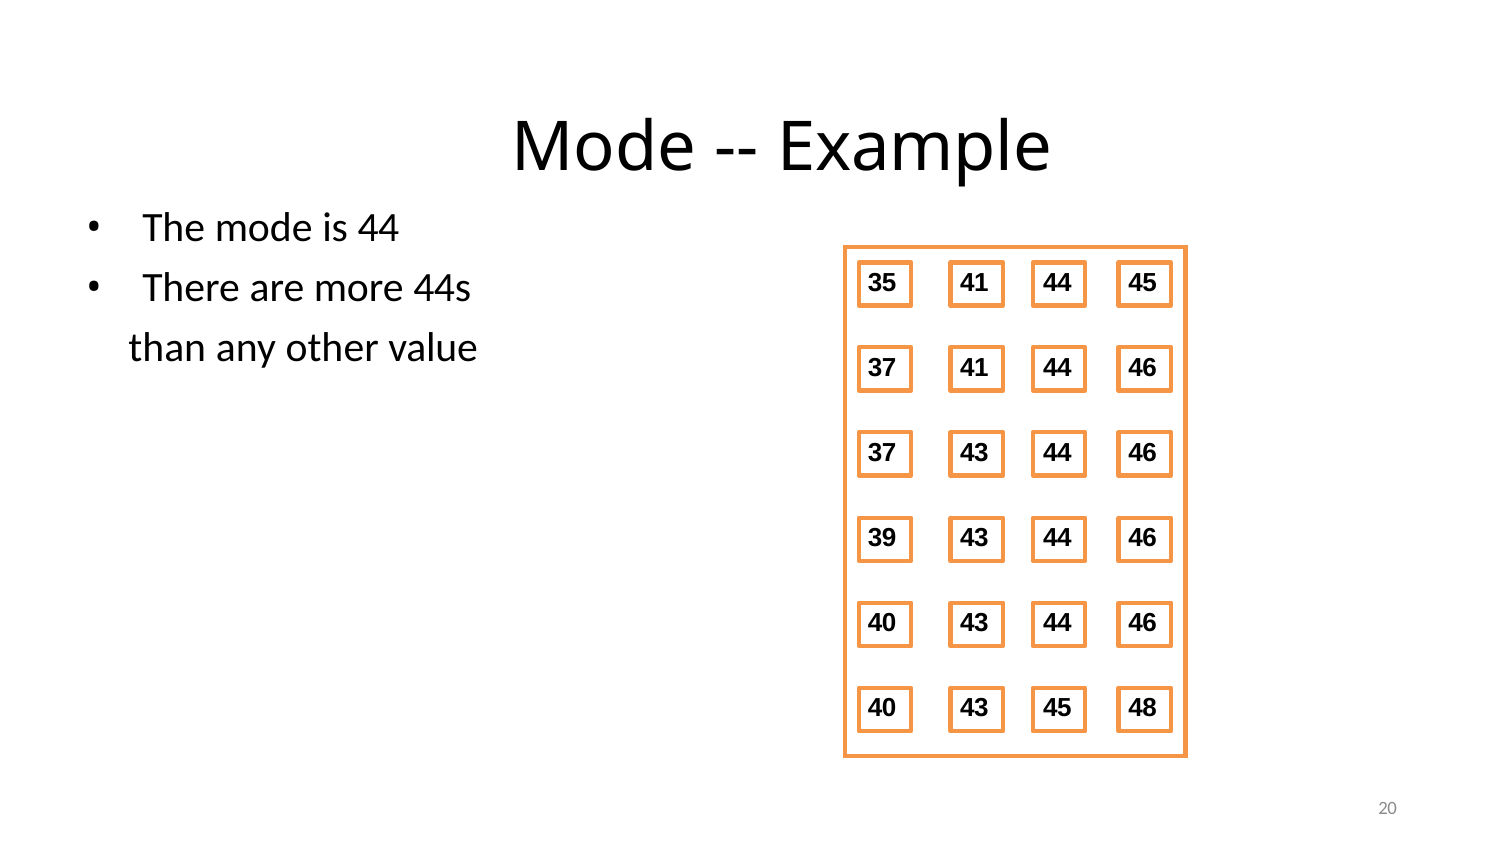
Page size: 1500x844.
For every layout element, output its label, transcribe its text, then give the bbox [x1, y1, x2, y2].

title Mode -- Example [103, 39, 1397, 214]
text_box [846, 246, 1188, 757]
text_box [74, 196, 1425, 754]
text_box The mode is 44 There are more 44s than any other value [84, 187, 481, 370]
slide_number 20 [1059, 559, 1397, 844]
